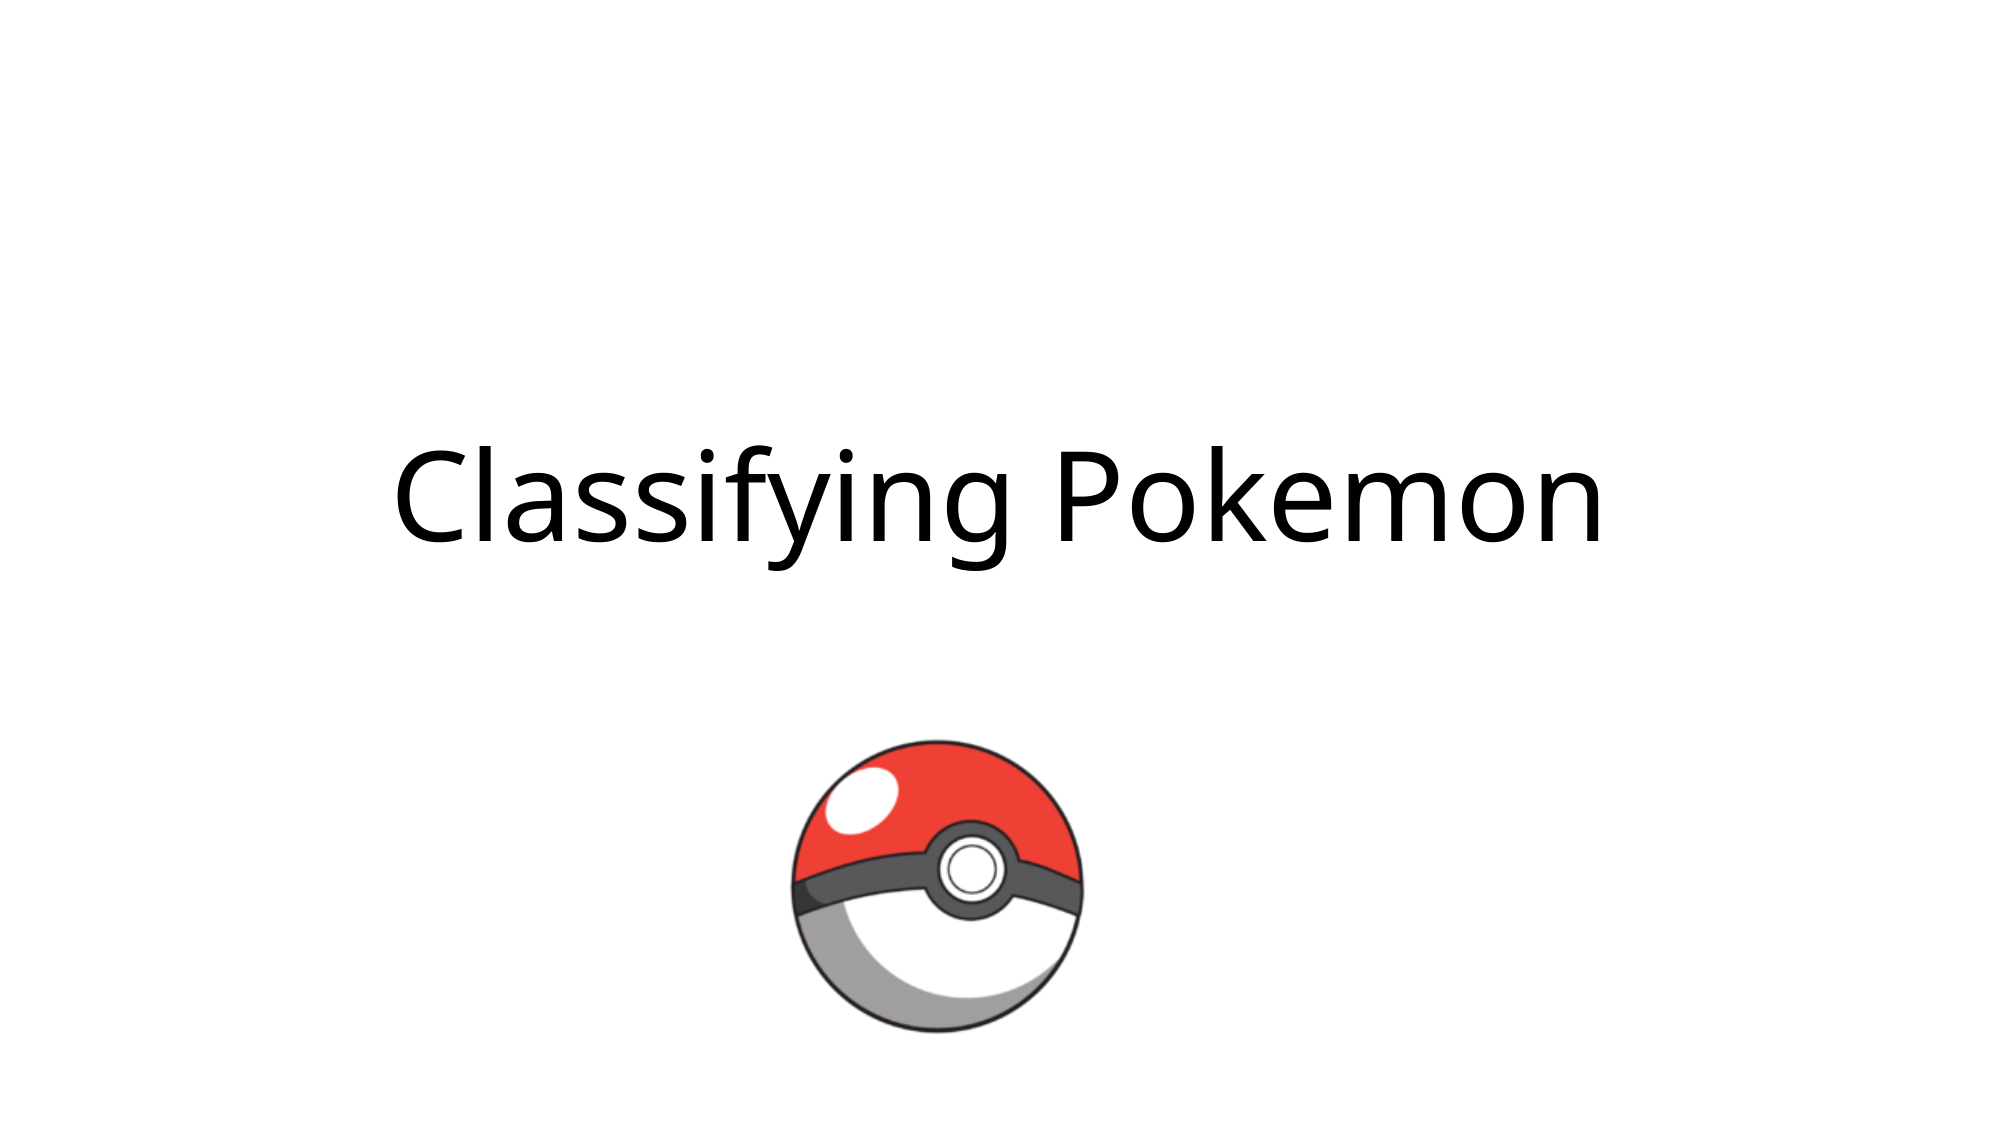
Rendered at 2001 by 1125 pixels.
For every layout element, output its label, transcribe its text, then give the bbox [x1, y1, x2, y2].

title Classifying Pokemon [249, 184, 1750, 576]
picture [781, 732, 1094, 1046]
